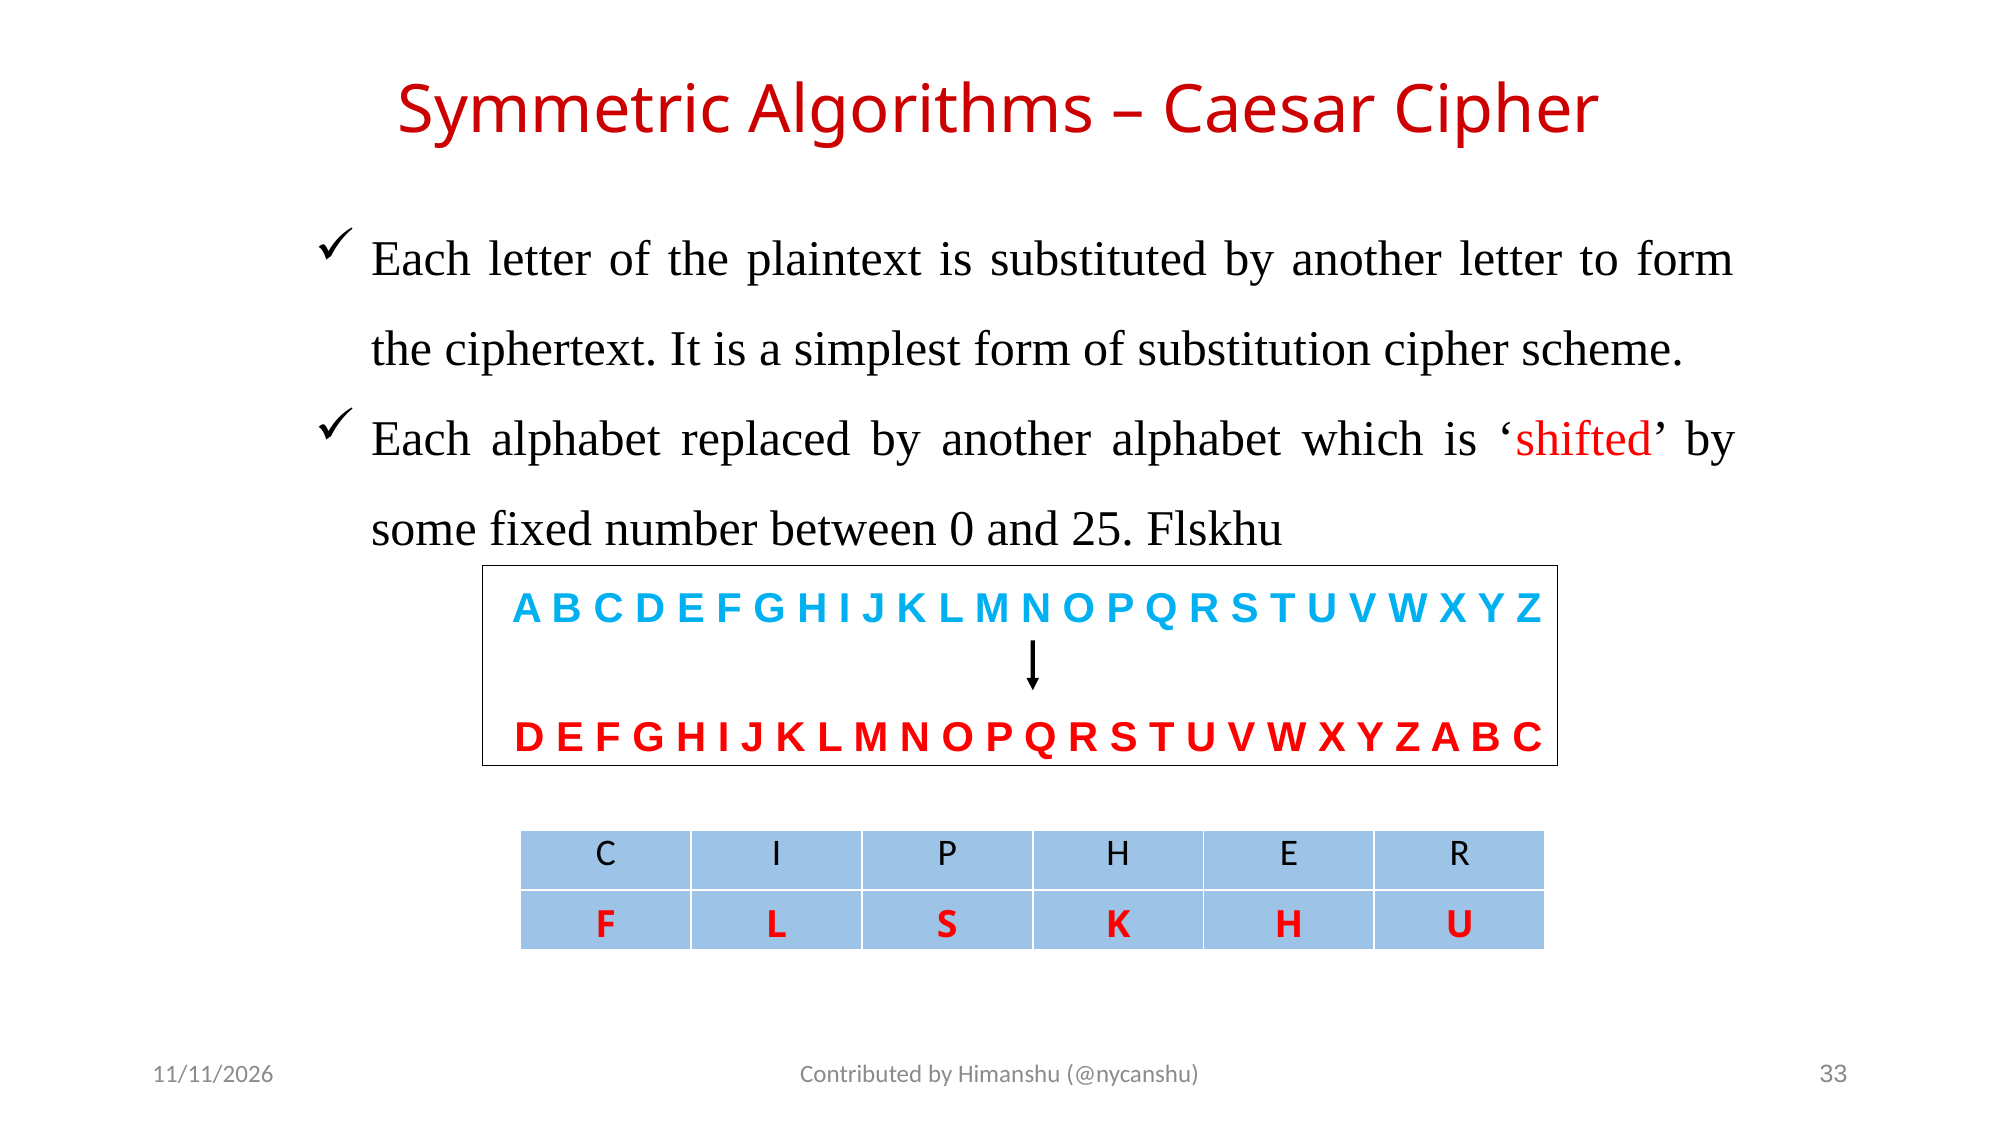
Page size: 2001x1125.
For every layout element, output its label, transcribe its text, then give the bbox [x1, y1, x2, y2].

footer Contributed by Himanshu (@nycanshu) [662, 1042, 1338, 1103]
table_header H [1034, 831, 1203, 889]
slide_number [137, 1042, 588, 1103]
table_header P [863, 831, 1032, 889]
text_box Each letter of the plaintext is substituted by another letter to form the ciphertext. It is a simplest form of substitution cipher scheme. Each alphabet replaced by another alphabet which is ‘shifted’ by some fixed number between 0 and 25. Flskhu [300, 187, 1750, 463]
table_cell U [1375, 891, 1544, 949]
table_header C [521, 831, 690, 889]
slide_number 33 [1412, 1042, 1863, 1103]
table_cell L [692, 891, 861, 949]
table_cell K [1034, 891, 1203, 949]
text_box Symmetric Algorithms – Caesar Cipher [362, 12, 1638, 200]
table_header R [1375, 831, 1544, 889]
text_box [482, 565, 1563, 769]
table_cell H [1204, 891, 1373, 949]
table_cell F [521, 891, 690, 949]
table_header E [1204, 831, 1373, 889]
table_header I [692, 831, 861, 889]
table_cell S [863, 891, 1032, 949]
